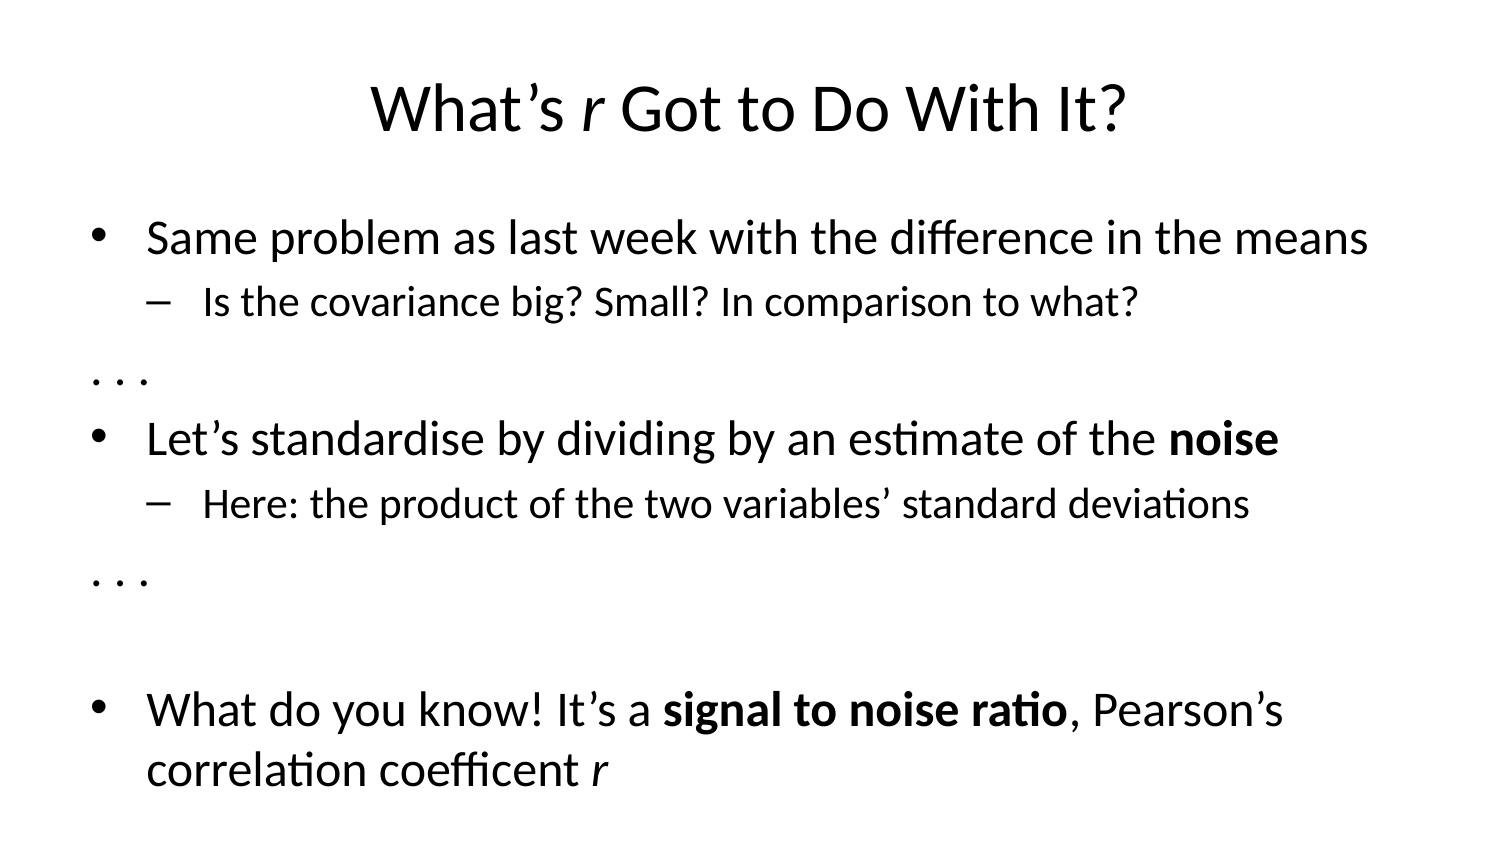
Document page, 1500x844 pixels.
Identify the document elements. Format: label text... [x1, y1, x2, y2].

title What’s r Got to Do With It? [75, 33, 1425, 175]
